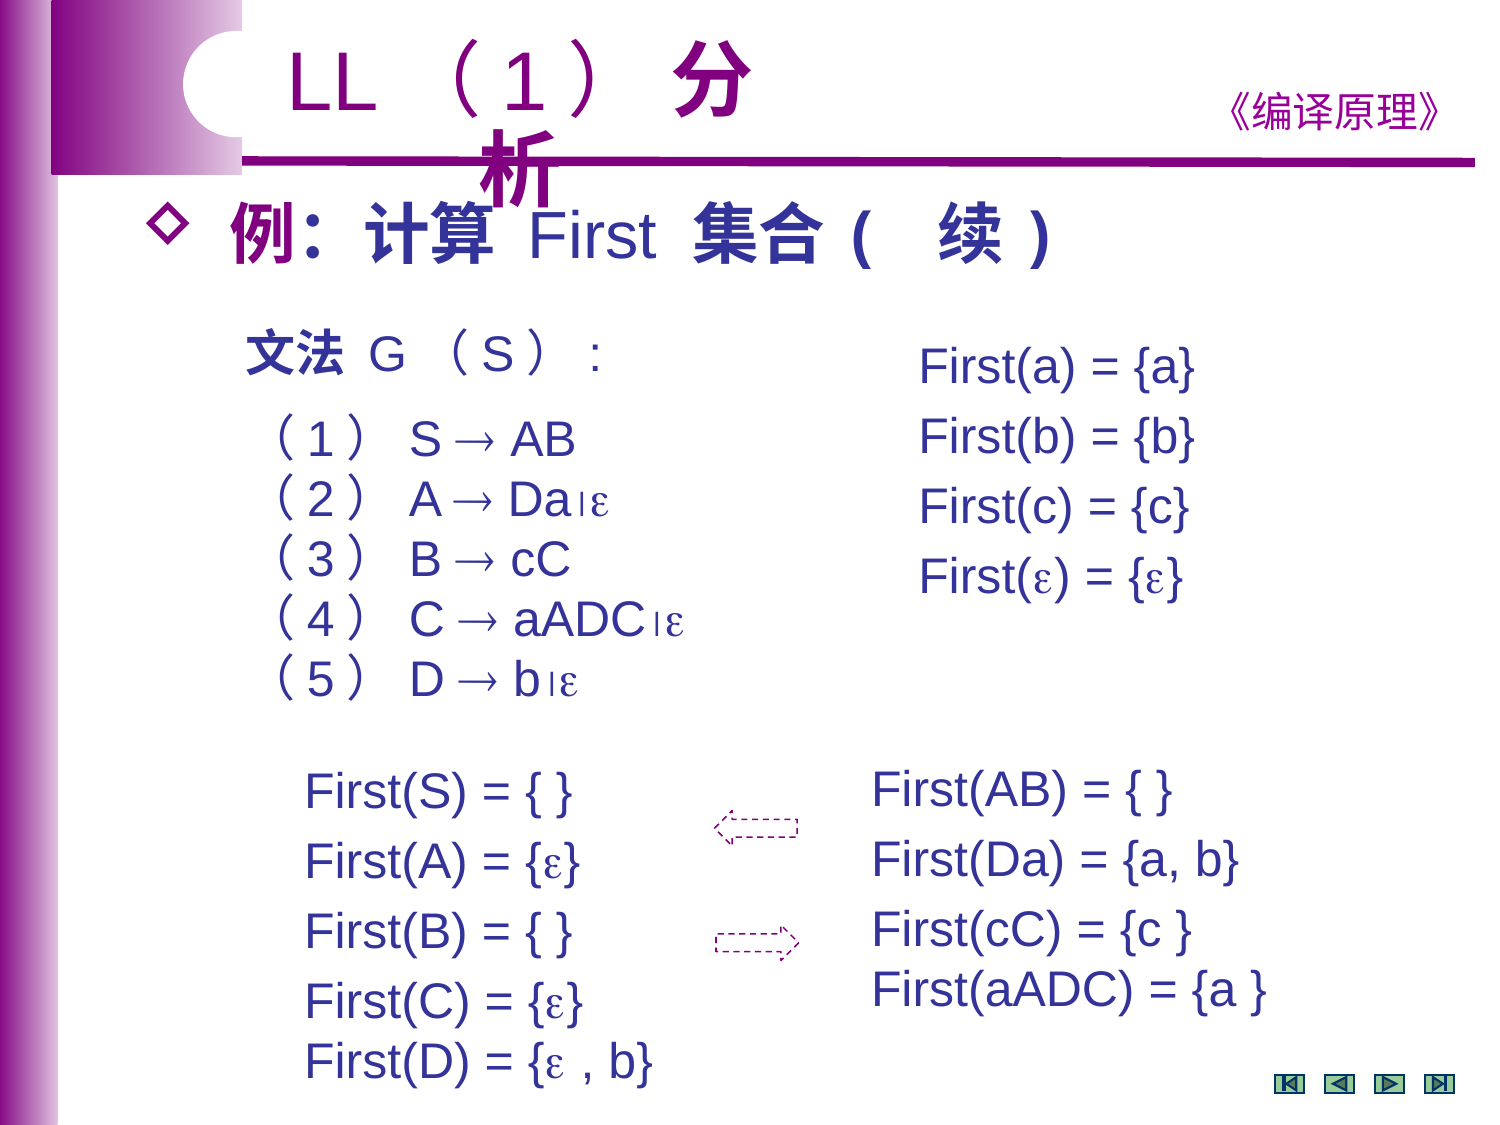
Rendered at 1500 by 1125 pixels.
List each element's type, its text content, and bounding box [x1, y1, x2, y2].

text_box [1274, 1074, 1305, 1093]
text_box [1324, 1074, 1355, 1093]
text_box [1374, 1074, 1405, 1093]
text_box [714, 810, 798, 846]
text_box 文法 G（S）: （1）S  AB （2）A  Da （3）B  cC （4）C  aADC （5）D  b [230, 314, 715, 715]
text_box [1424, 1074, 1455, 1093]
text_box 例：计算 First 集合( 续) [123, 184, 1294, 280]
text_box First(S) = { } First(A) = {} First(B) = { } First(C) = {} First(D) = { , b} [289, 751, 680, 1097]
text_box [715, 925, 799, 961]
text_box LL（1） 分析 [254, 30, 786, 226]
text_box First(a) = {a} First(b) = {b} First(c) = {c} First() = {} [903, 326, 1223, 611]
text_box First(AB) = { } First(Da) = {a, b} First(cC) = {c } First(aADC) = {a } [856, 748, 1353, 1024]
